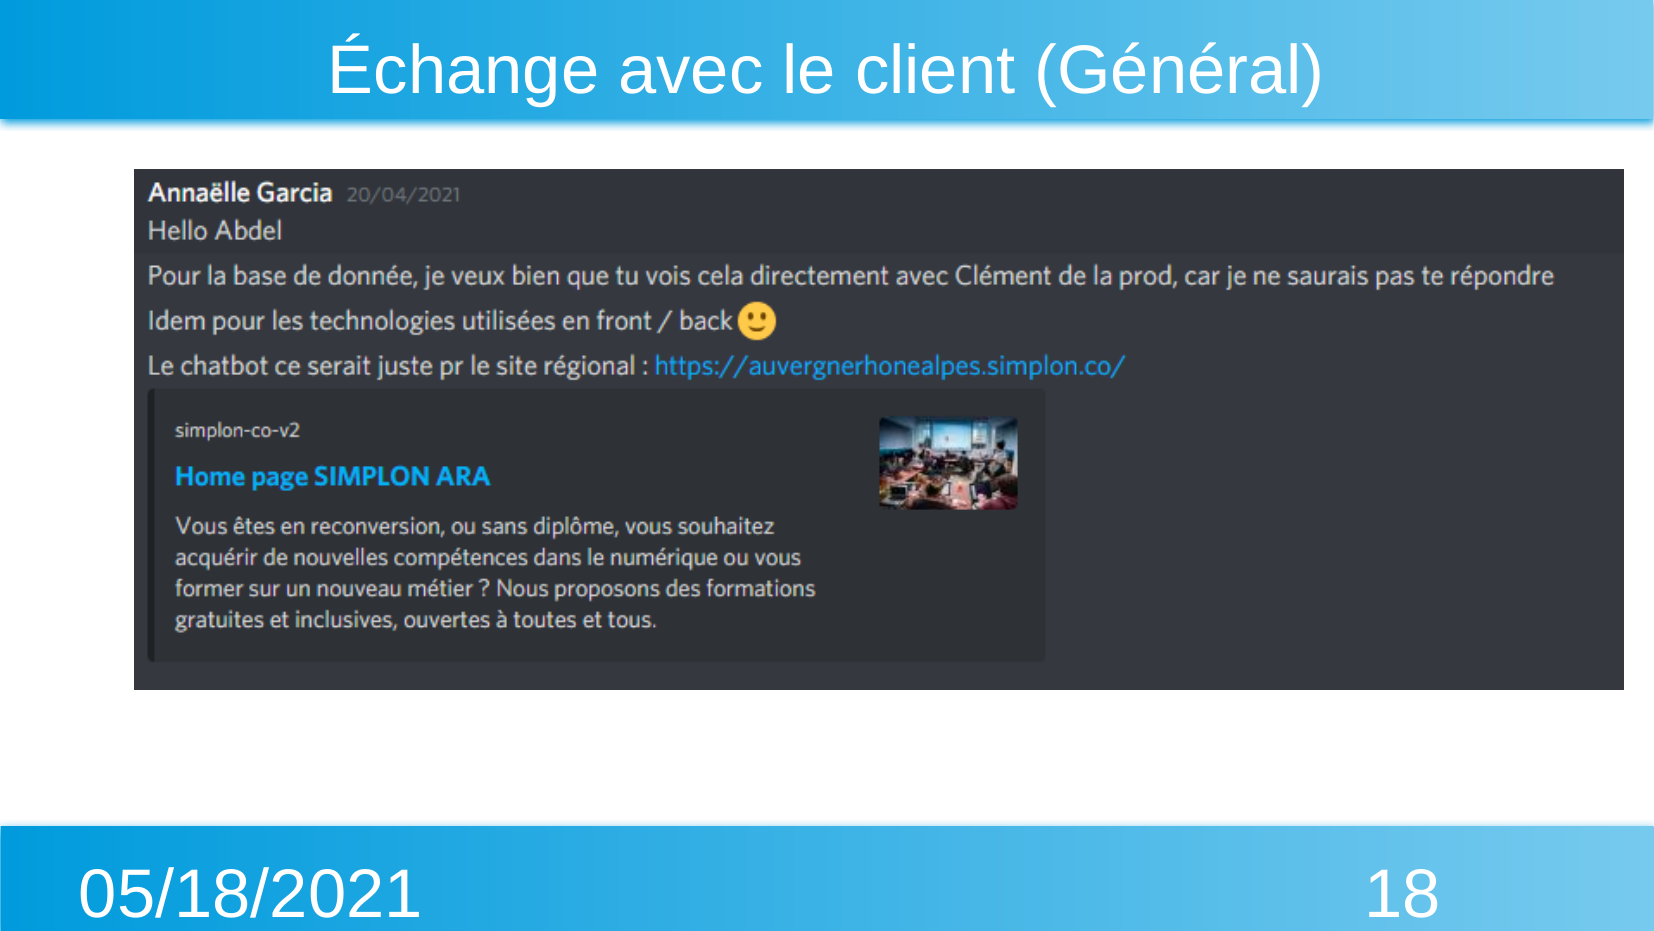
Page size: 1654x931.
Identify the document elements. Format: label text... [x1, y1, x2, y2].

picture [133, 169, 1625, 690]
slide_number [59, 856, 443, 916]
title Échange avec le client (Général) [59, 29, 1595, 108]
slide_number ‹#› [1210, 856, 1595, 916]
